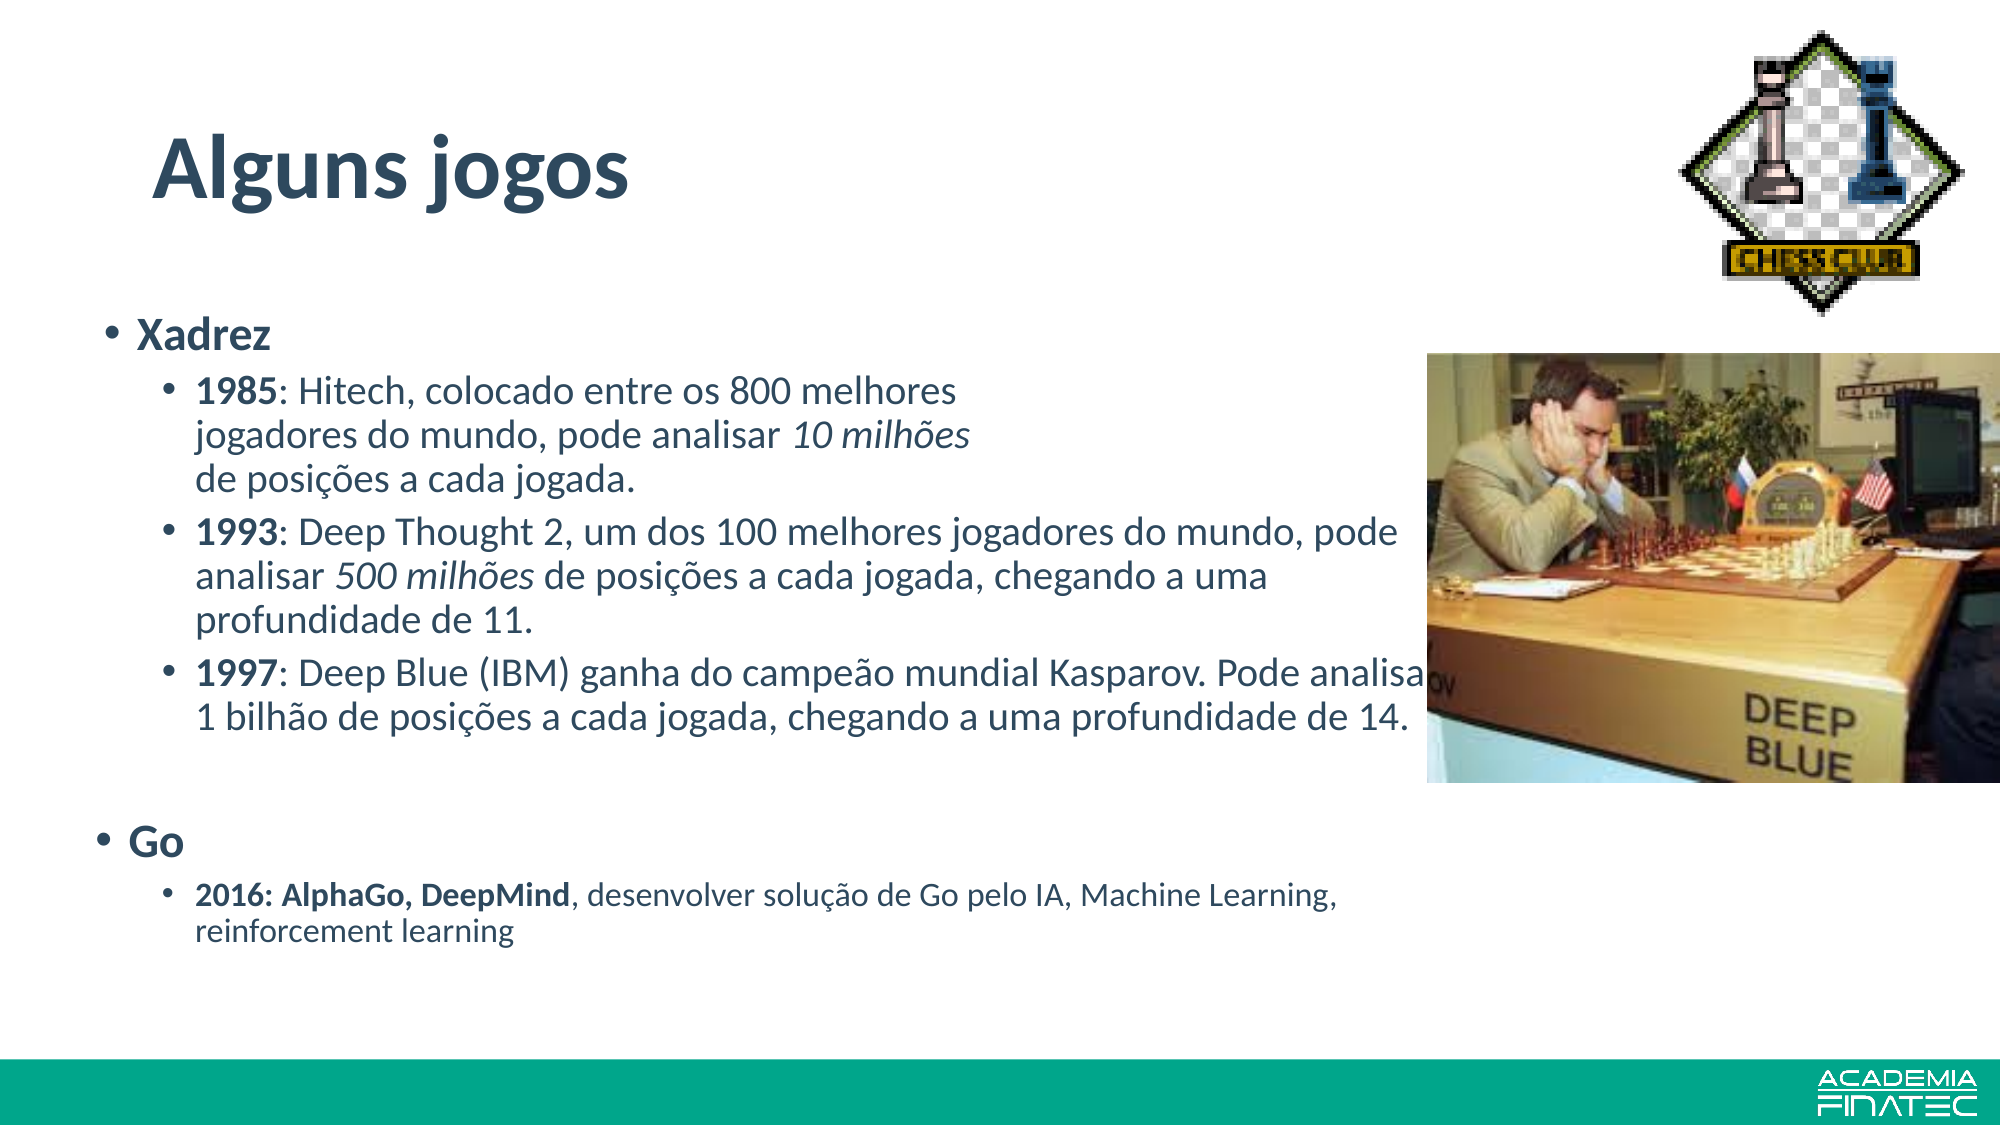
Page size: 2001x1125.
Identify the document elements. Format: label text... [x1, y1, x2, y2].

picture [1678, 30, 1965, 317]
picture [1427, 353, 2000, 783]
picture [1811, 1062, 1984, 1122]
title Alguns jogos [137, 59, 1678, 278]
list Xadrez 1985: Hitech, colocado entre os 800 melhores jogadores do mundo, pode analisar 10 milhões de posições a cada jogada. 1993: Deep Thought 2, um dos 100 melhores jogadores do mundo, pode analisar 500 milhões de posições a cada jogada, chegando a uma profundidade de 11. 1997: Deep Blue (IBM) ganha do campeão mundial Kasparov. Pode analisar 1 bilhão de posições a cada jogada, chegando a uma profundidade de 14. Go 2016: AlphaGo, DeepMind, desenvolver solução de Go pelo IA, Machine Learning, reinforcement learning [22, 301, 1448, 1007]
